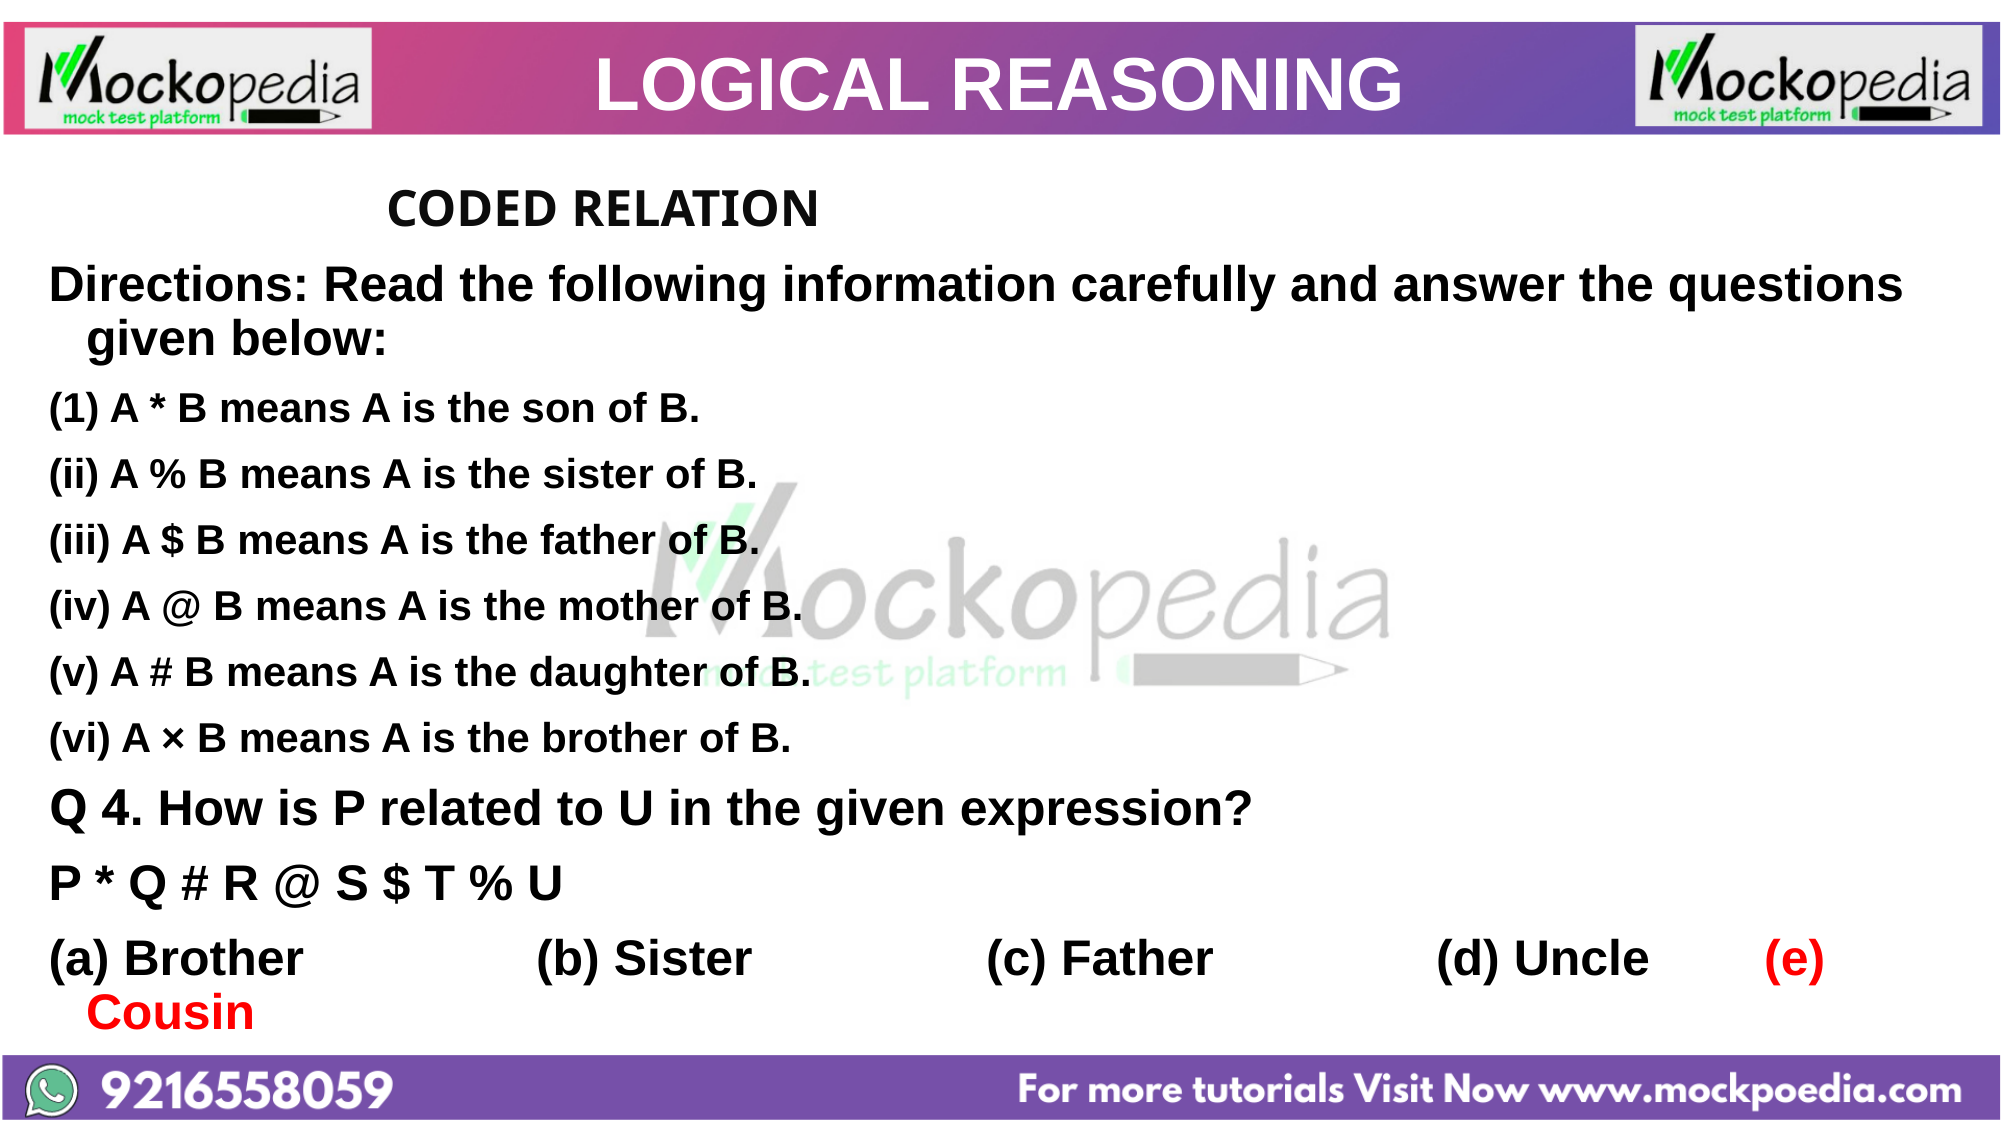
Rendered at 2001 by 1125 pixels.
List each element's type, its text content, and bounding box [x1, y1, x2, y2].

list CODED RELATION Directions: Read the following information carefully and answer the questions given below: (1) A * B means A is the son of B. (ii) A % B means A is the sister of B. (iii) A $ B means A is the father of B. (iv) A @ B means A is the mother of B. (v) A # B means A is the daughter of B. (vi) A × B means A is the brother of B. Q 4. How is P related to U in the given expression? P * Q # R @ S $ T % U (a) Brother (b) Sister (c) Father (d) Uncle (e) Cousin [33, 175, 2000, 1053]
title LOGICAL REASONING [41, 31, 1959, 142]
picture [0, 0, 2001, 1125]
